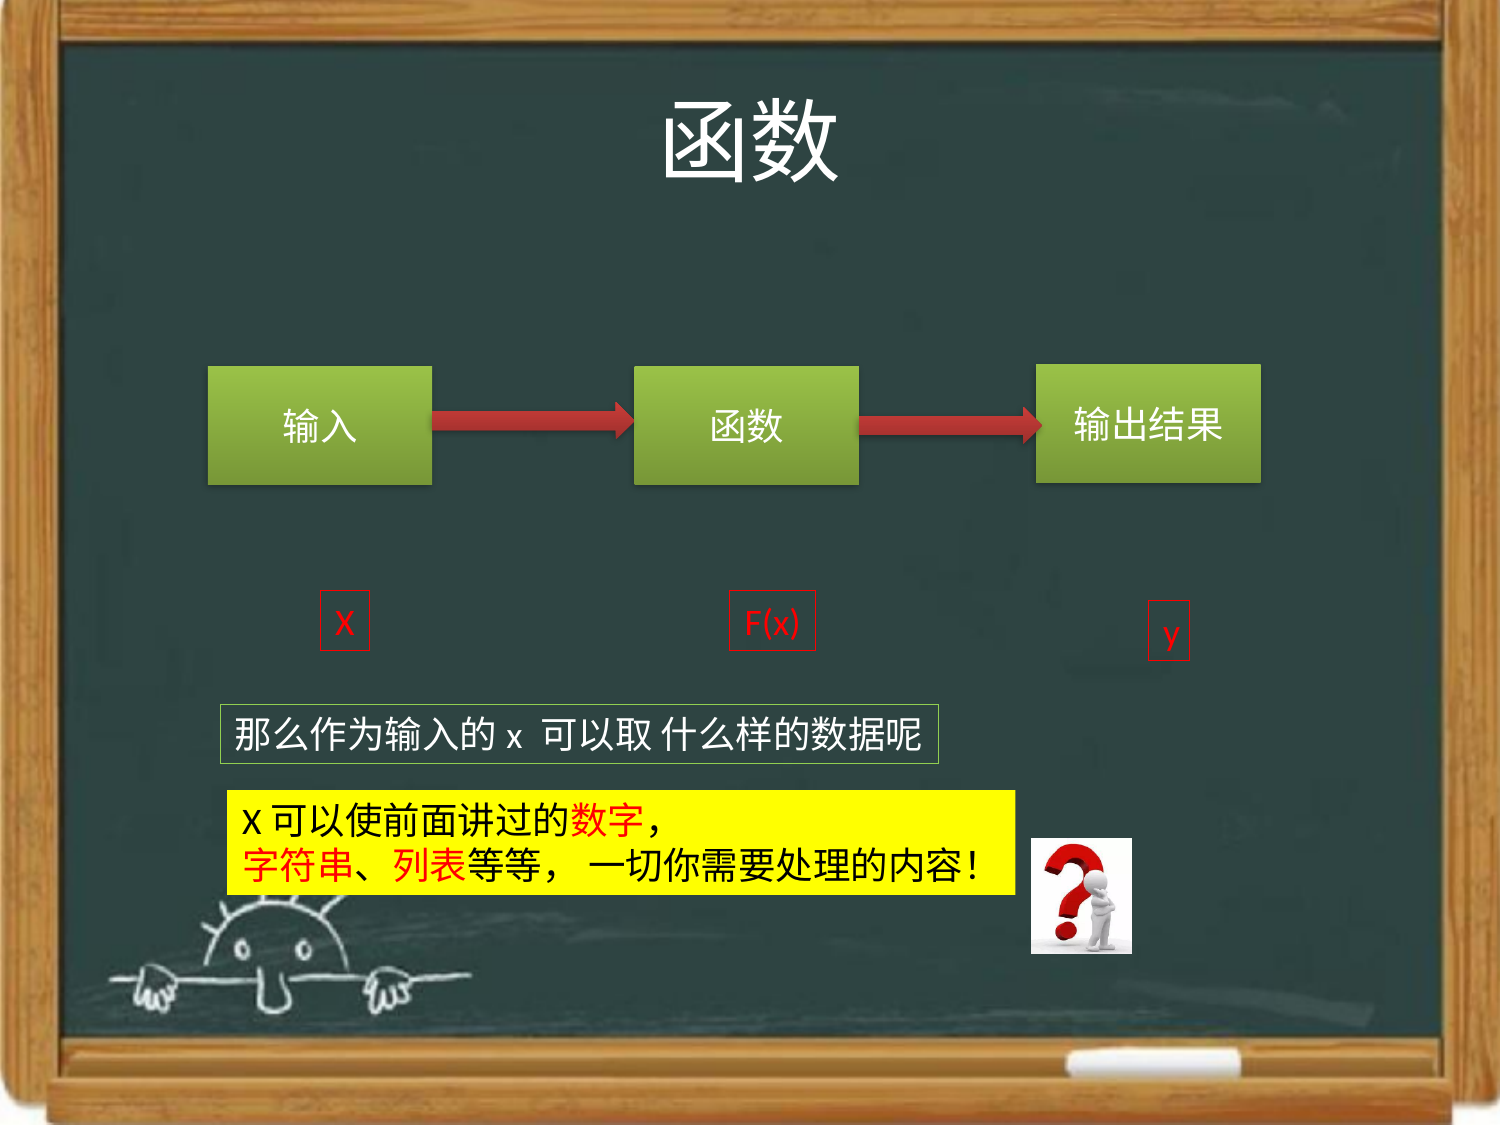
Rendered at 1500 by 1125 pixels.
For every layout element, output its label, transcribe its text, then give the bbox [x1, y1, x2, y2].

text_box X [320, 590, 370, 651]
text_box 那么作为输入的x 可以取 什么样的数据呢 [220, 704, 939, 764]
text_box 输入 [207, 366, 433, 485]
text_box 函数 [634, 366, 859, 485]
text_box [432, 401, 635, 440]
text_box [859, 406, 1042, 445]
picture [0, 0, 1500, 1125]
title 函数 [75, 45, 1425, 233]
text_box 输出结果 [1036, 364, 1261, 483]
text_box y [1148, 600, 1190, 661]
text_box X可以使前面讲过的数字， 字符串、列表等等， 一切你需要处理的内容！ [227, 790, 1016, 895]
text_box F(x) [729, 590, 816, 651]
